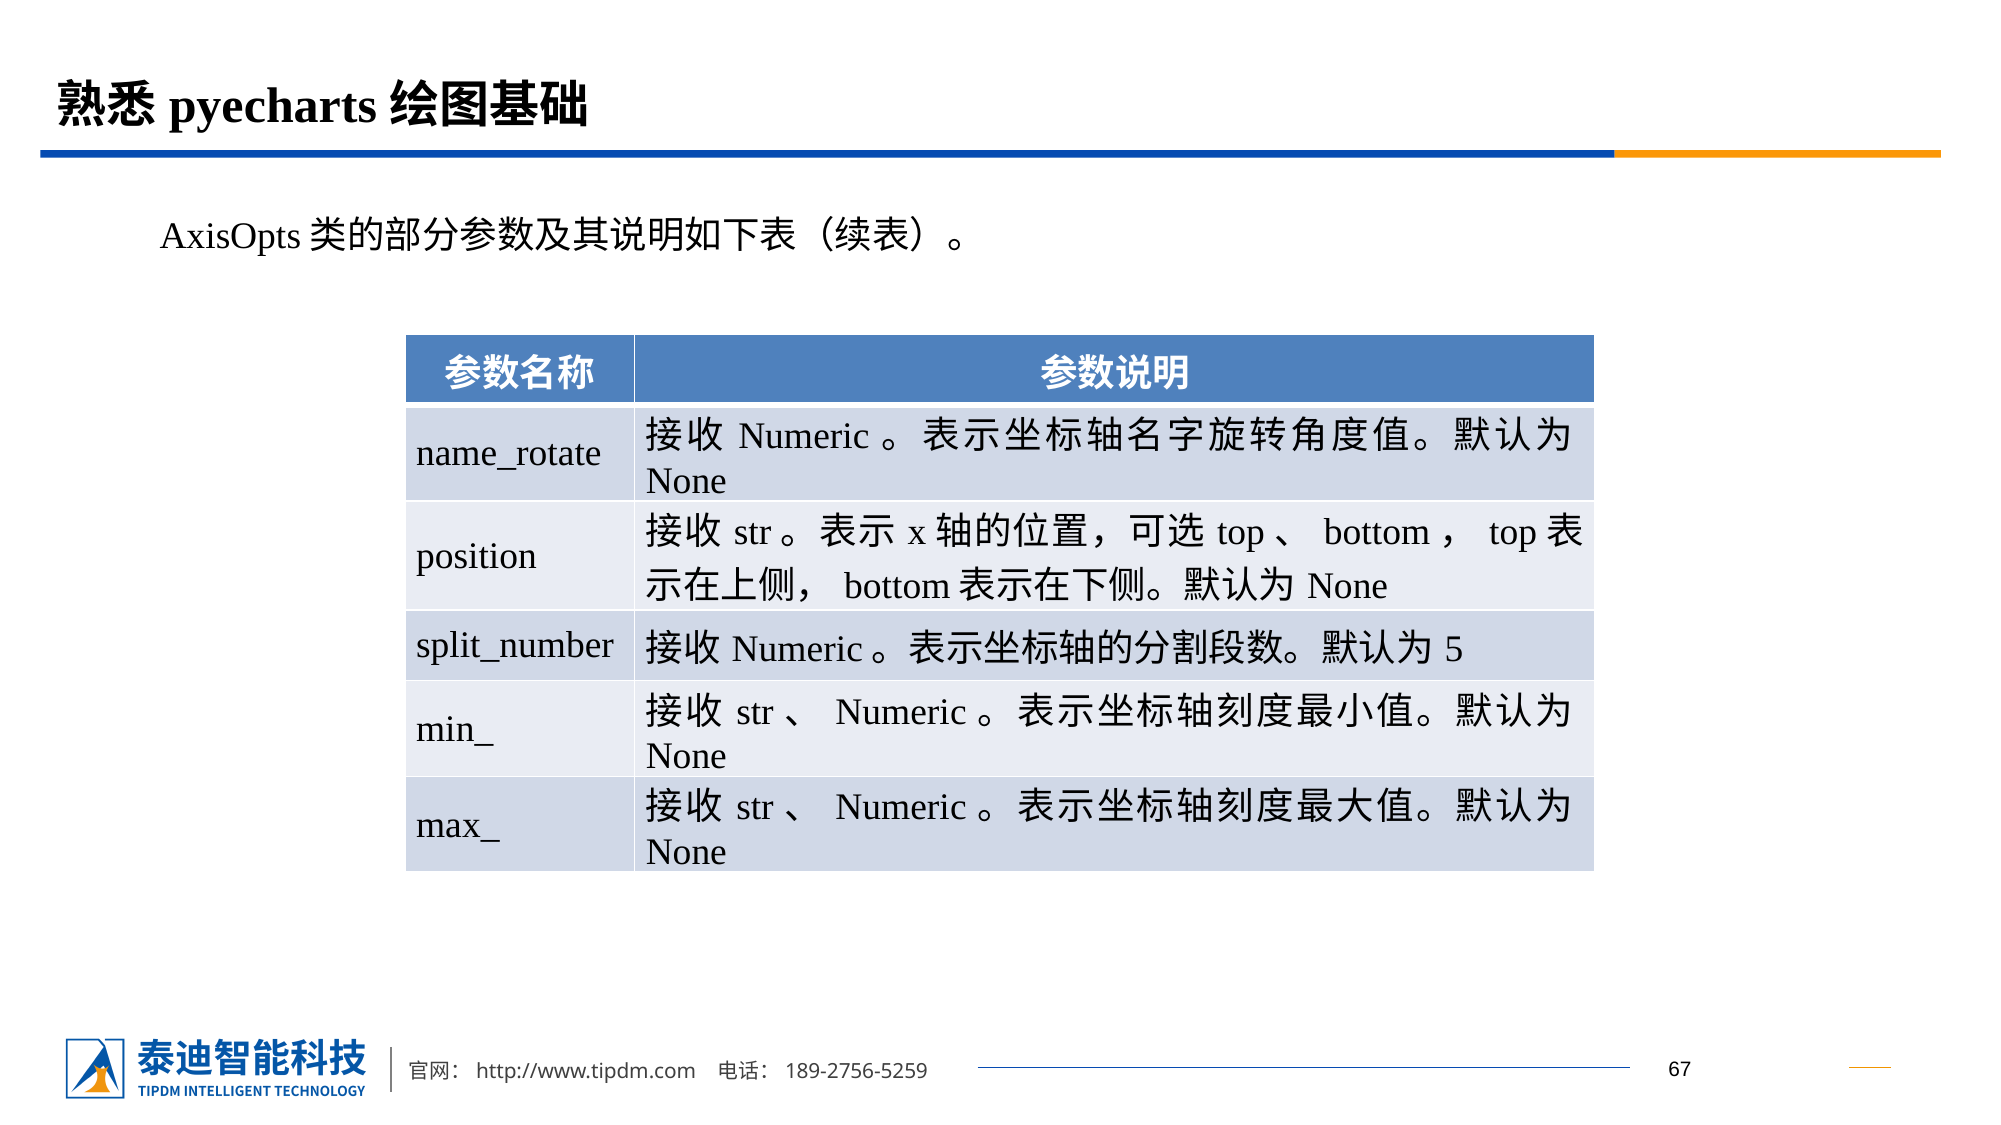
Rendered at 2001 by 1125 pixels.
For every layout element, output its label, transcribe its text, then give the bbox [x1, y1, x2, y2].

table_cell max_ [406, 777, 634, 871]
table_cell 接收str、Numeric。表示坐标轴刻度最大值。默认为None [635, 777, 1594, 871]
table_cell name_rotate [406, 408, 634, 500]
table_cell position [406, 502, 634, 609]
picture [52, 1028, 378, 1107]
table_header 参数名称 [406, 335, 634, 402]
table_cell split_number [406, 611, 634, 680]
table_cell 接收Numeric。表示坐标轴名字旋转角度值。默认为None [635, 408, 1594, 500]
table_cell 接收str。表示x轴的位置，可选top、bottom，top表示在上侧，bottom表示在下侧。默认为None [635, 502, 1594, 609]
table_cell 接收Numeric。表示坐标轴的分割段数。默认为5 [635, 611, 1594, 680]
list AxisOpts类的部分参数及其说明如下表（续表）。 [69, 181, 1892, 1010]
table_cell min_ [406, 681, 634, 776]
table_cell 接收str、Numeric。表示坐标轴刻度最小值。默认为None [635, 681, 1594, 776]
table_header 参数说明 [635, 335, 1594, 402]
title 熟悉pyecharts绘图基础 [41, 58, 1842, 146]
